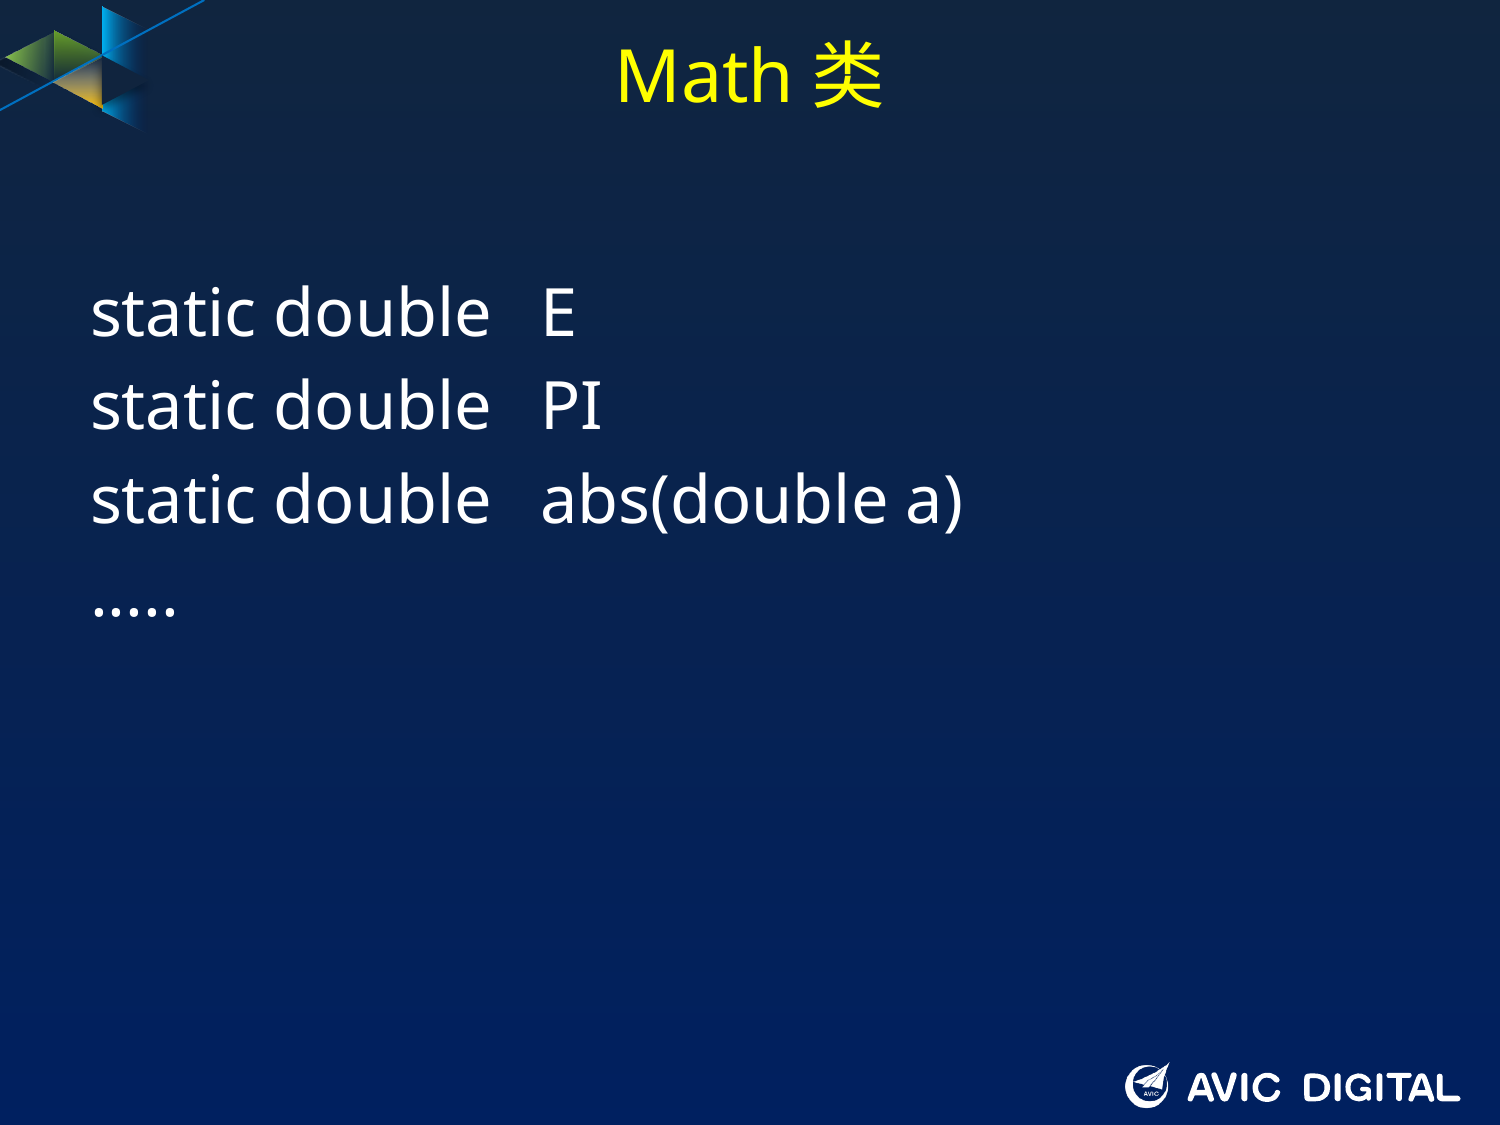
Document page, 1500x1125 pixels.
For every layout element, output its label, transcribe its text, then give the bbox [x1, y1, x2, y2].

title Math类 [75, 21, 1425, 126]
picture [1116, 1058, 1180, 1110]
list static double E static double PI static double abs(double a) ..... [75, 262, 1425, 1005]
